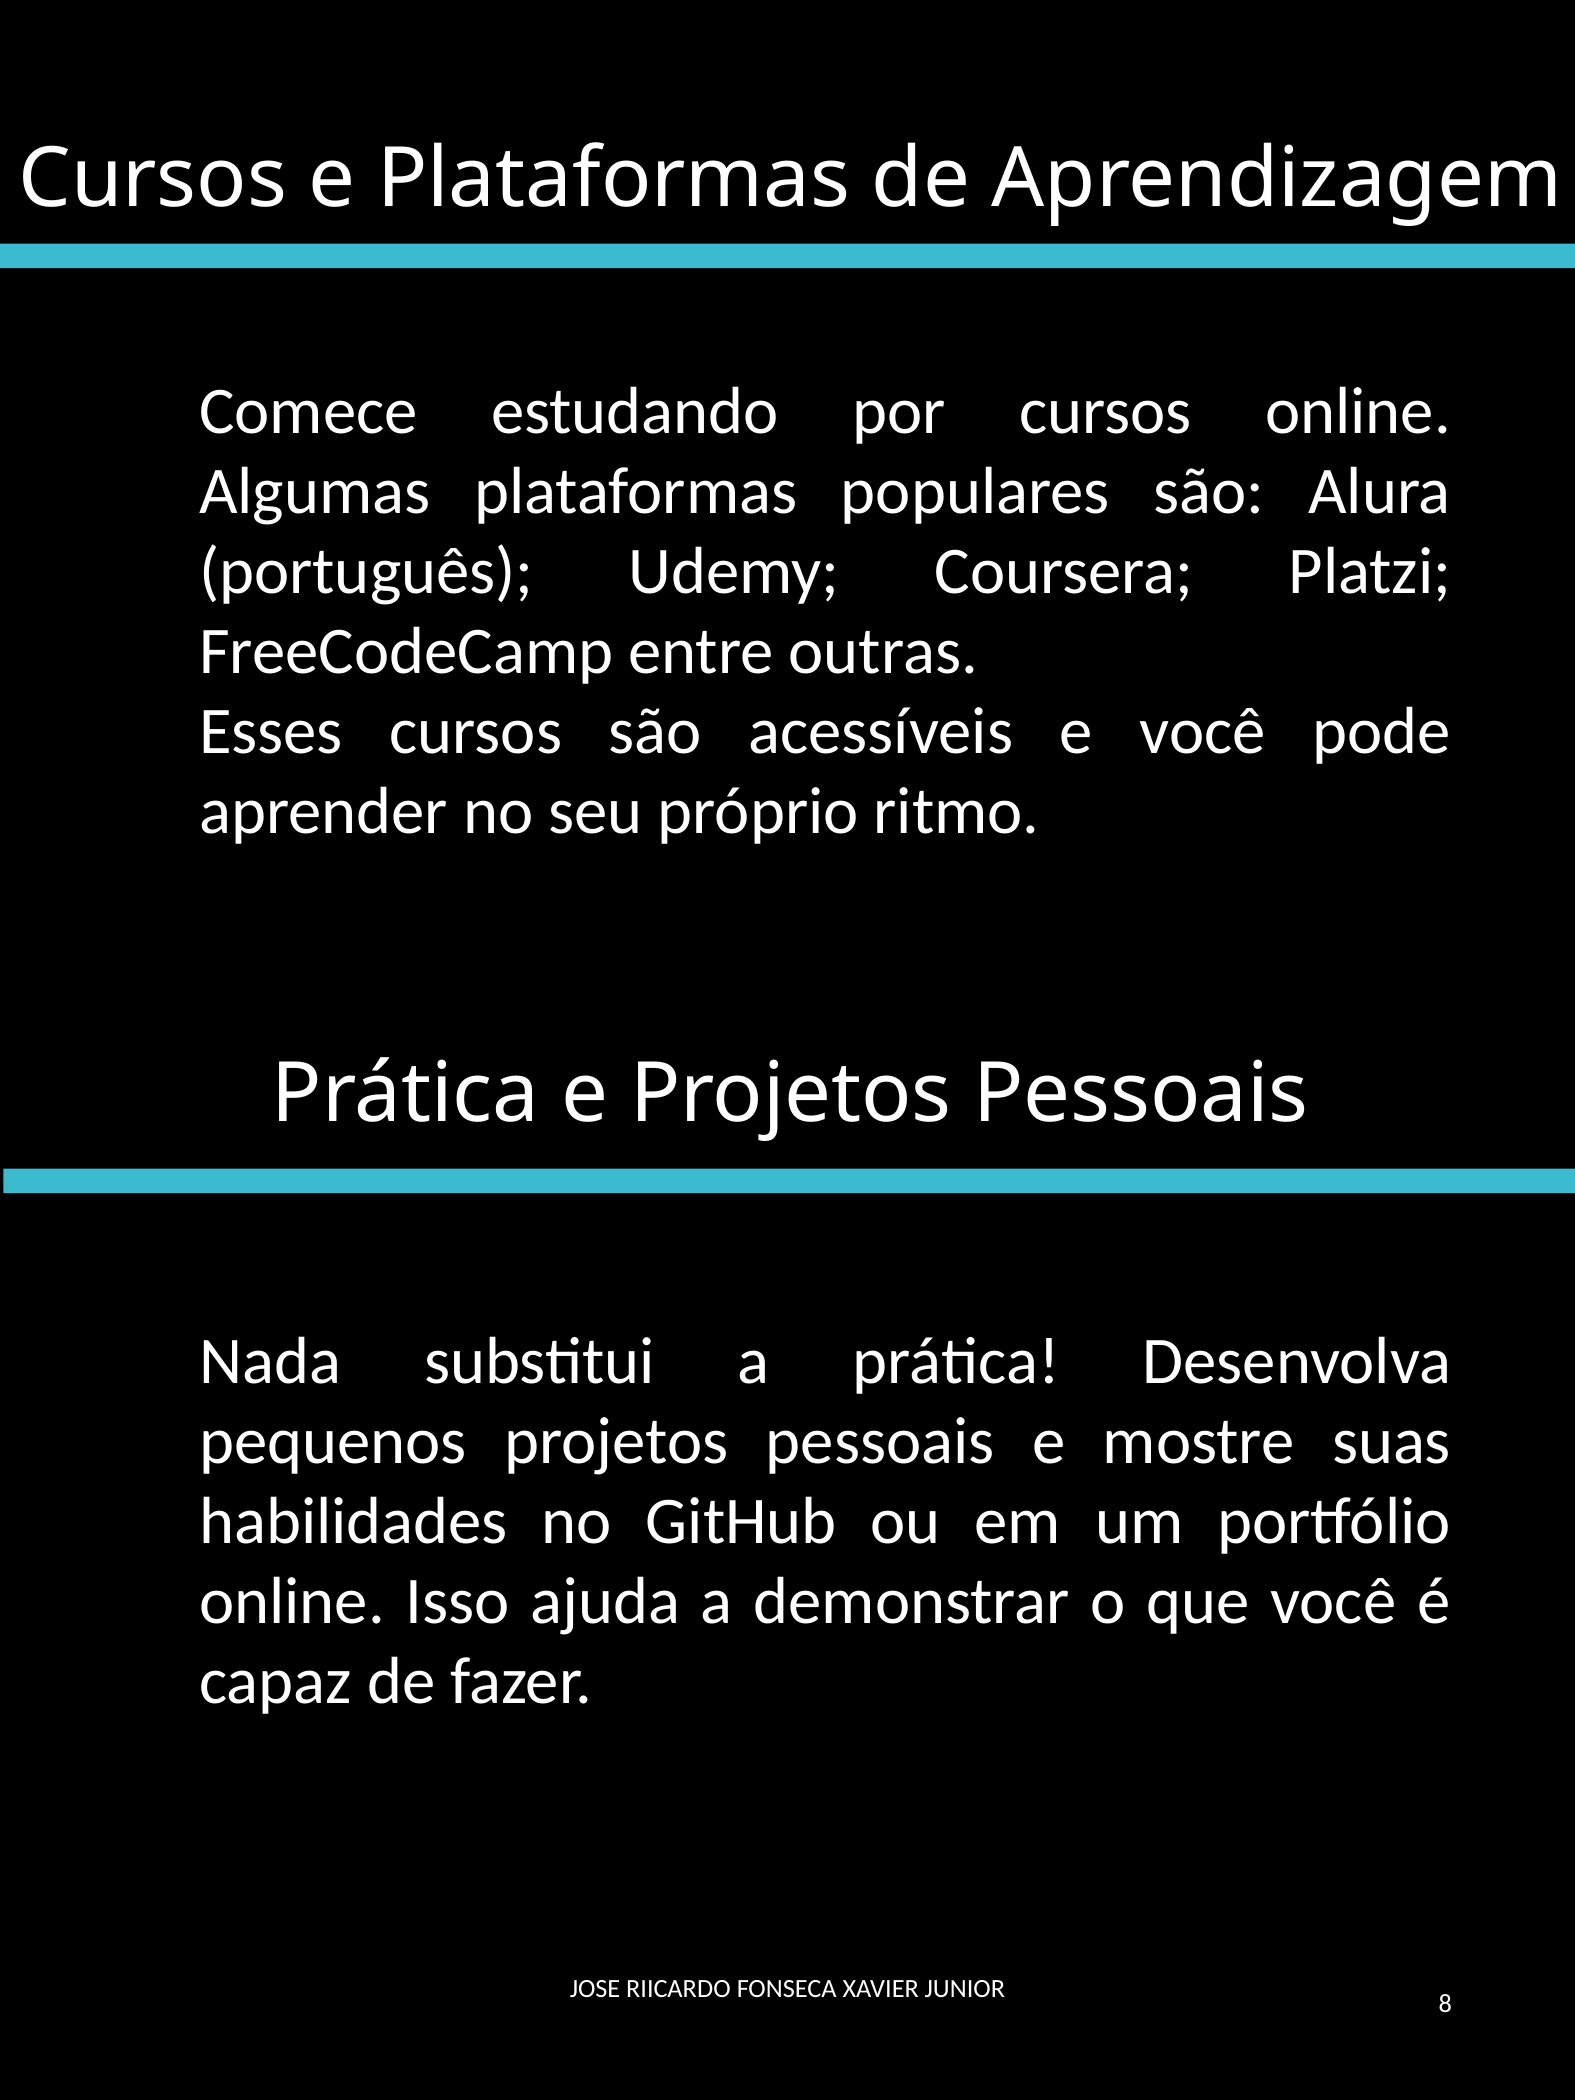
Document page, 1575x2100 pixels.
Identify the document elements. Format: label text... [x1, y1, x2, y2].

text_box [2, 1168, 1575, 1194]
text_box Nada substitui a prática! Desenvolva pequenos projetos pessoais e mostre suas habilidades no GitHub ou em um portfólio online. Isso ajuda a demonstrar o que você é capaz de fazer. [184, 1309, 1467, 1725]
footer JOSE RIICARDO FONSECA XAVIER JUNIOR [521, 1946, 1054, 2059]
text_box [0, 243, 1575, 269]
text_box Comece estudando por cursos online. Algumas plataformas populares são: Alura (português); Udemy; Coursera; Platzi; FreeCodeCamp entre outras. Esses cursos são acessíveis e você pode aprender no seu próprio ritmo. [184, 359, 1467, 855]
slide_number 8 [1112, 1946, 1467, 2059]
text_box Cursos e Plataformas de Aprendizagem [3, 115, 1575, 231]
text_box Prática e Projetos Pessoais [3, 1031, 1575, 1146]
